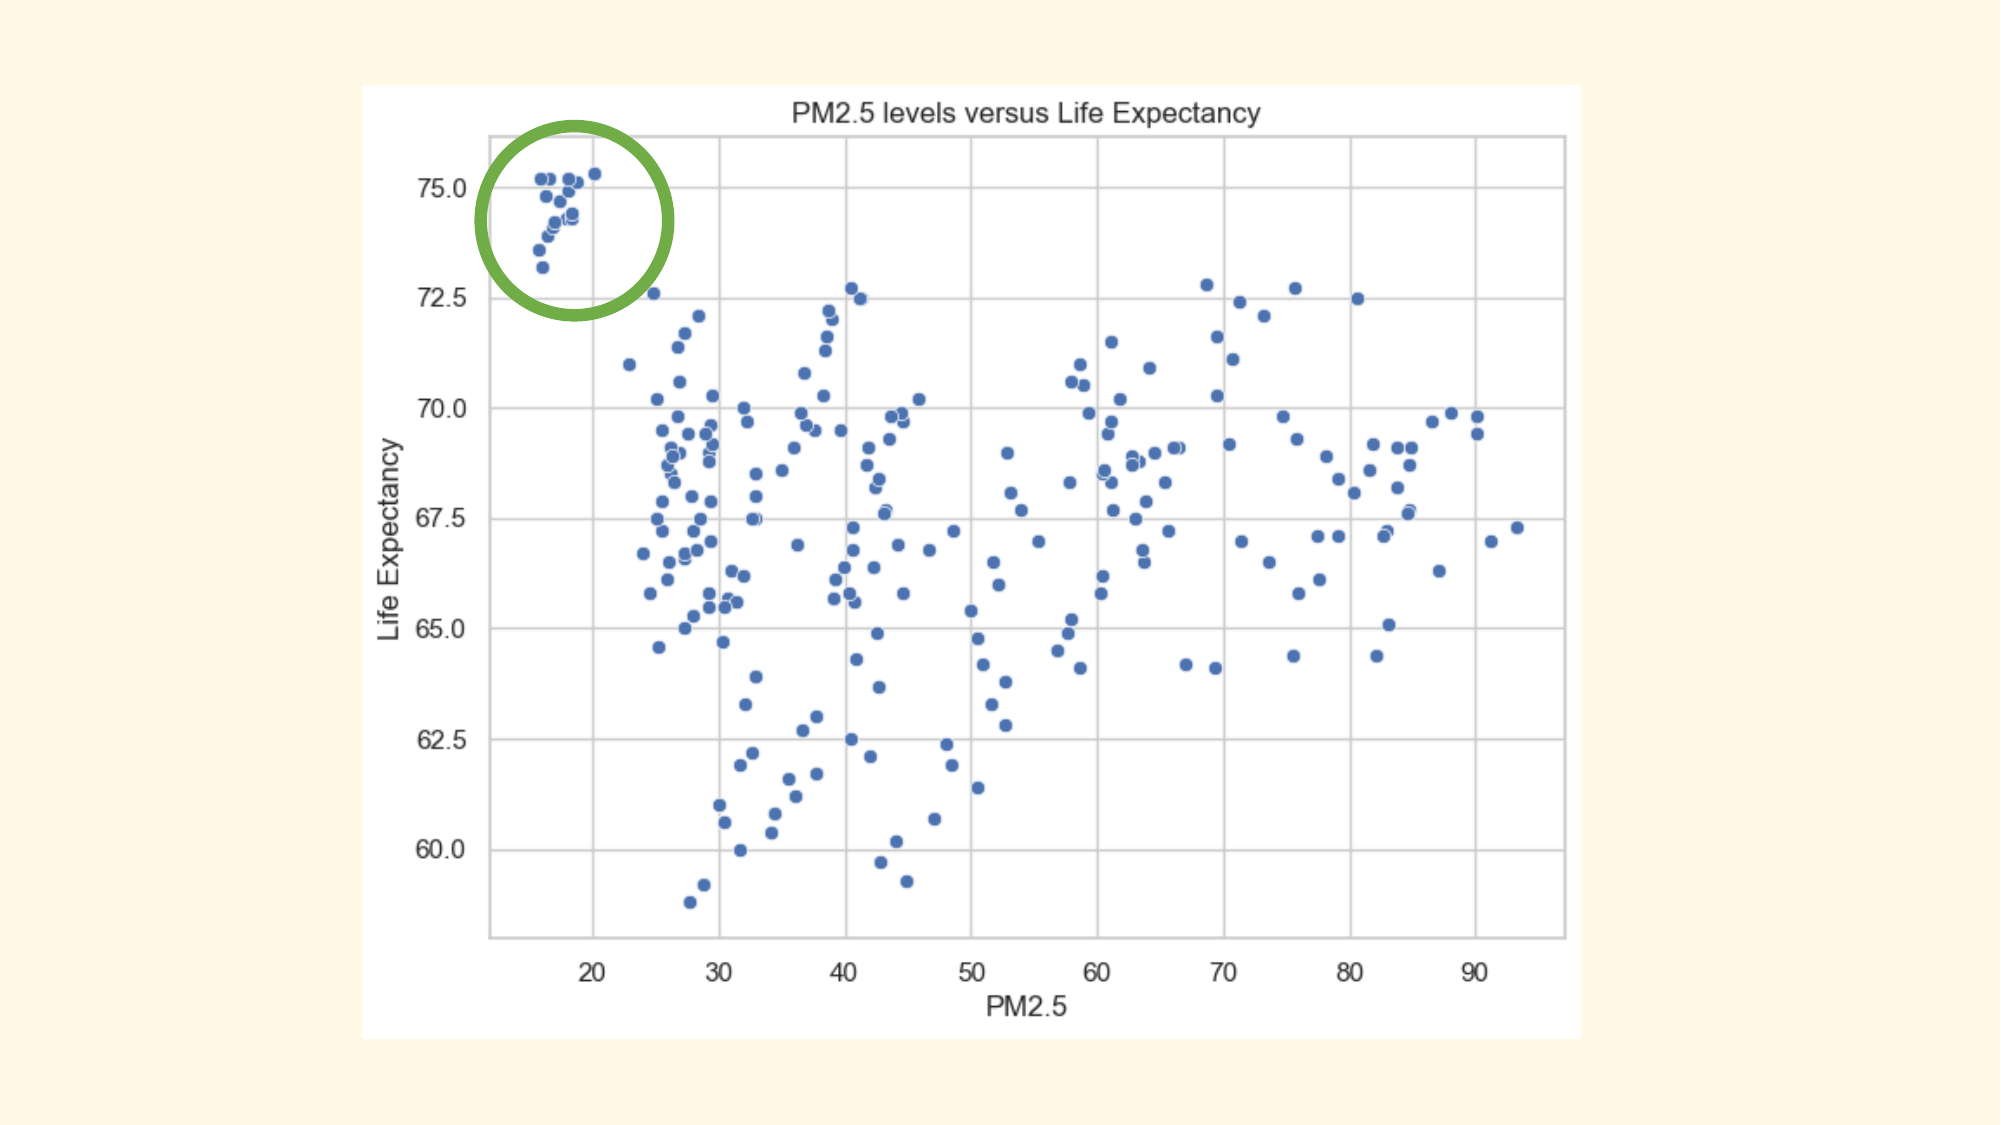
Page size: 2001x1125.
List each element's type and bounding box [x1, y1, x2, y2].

picture [362, 85, 1581, 1039]
